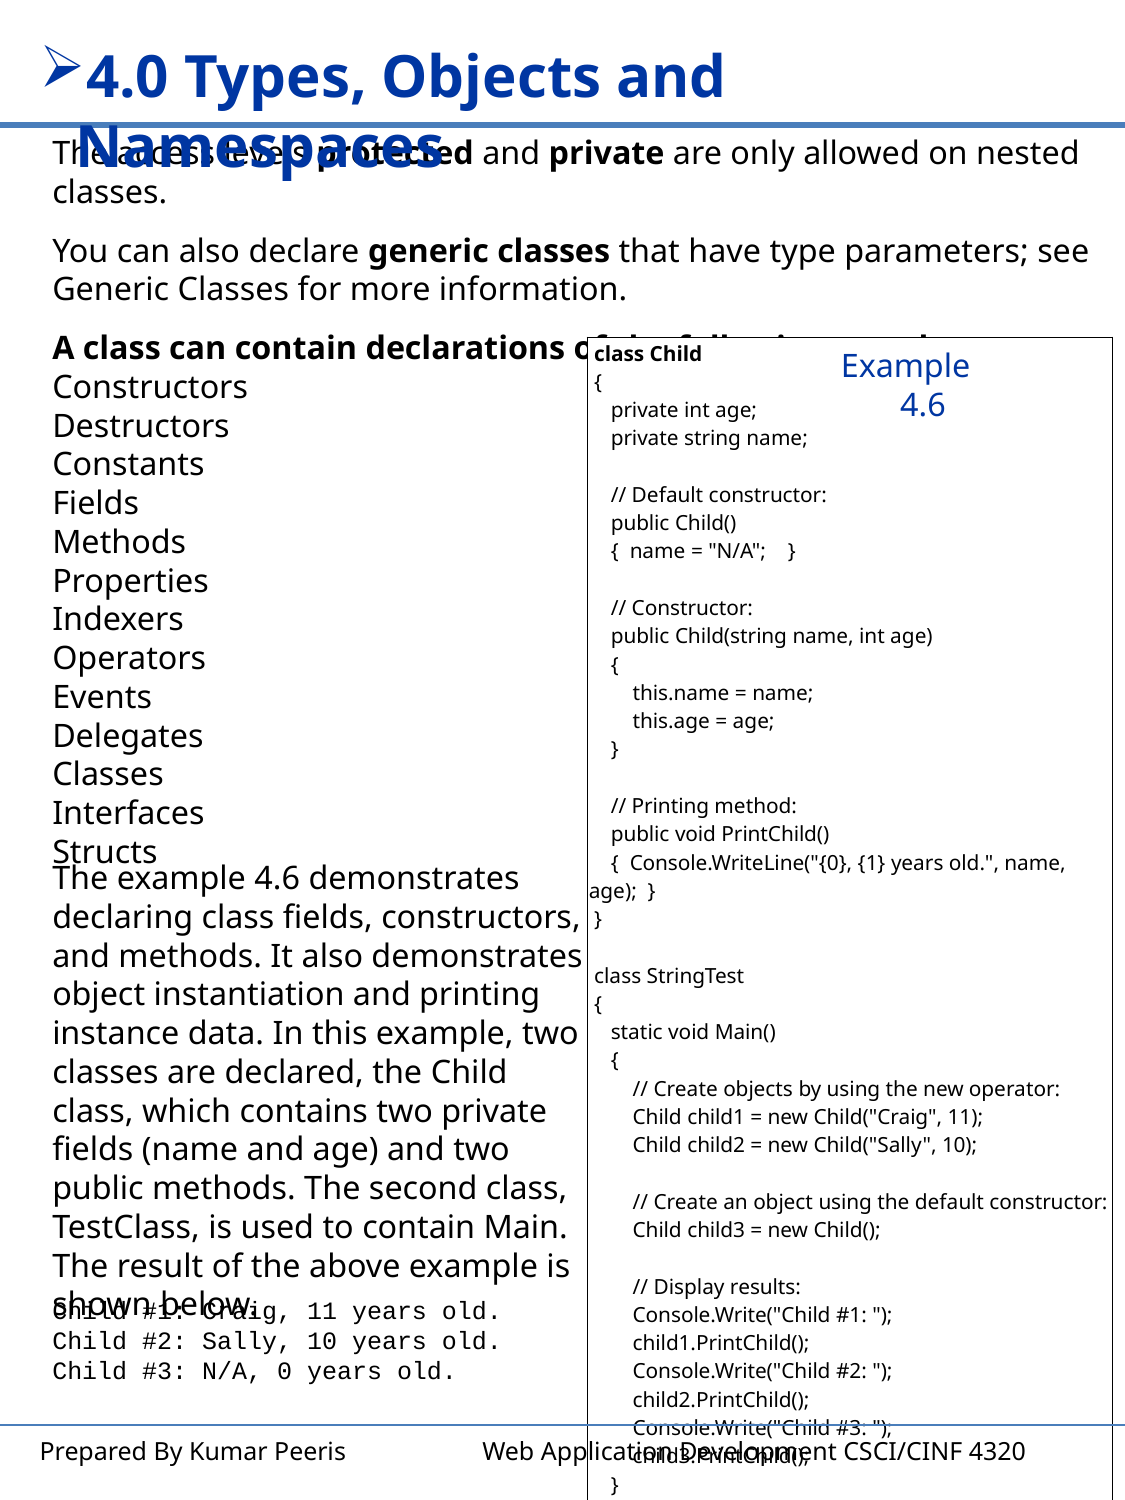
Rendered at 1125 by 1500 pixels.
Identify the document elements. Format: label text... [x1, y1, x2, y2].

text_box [0, 1424, 1125, 1474]
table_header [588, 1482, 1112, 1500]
text_box 4.0 Types, Objects and Namespaces [24, 31, 1088, 124]
text_box The example 4.6 demonstrates declaring class fields, constructors, and methods. It also demonstrates object instantiation and printing instance data. In this example, two classes are declared, the Child class, which contains two private fields (name and age) and two public methods. The second class, TestClass, is used to contain Main. The result of the above example is shown below. [37, 849, 587, 1287]
text_box Child #1: Craig, 11 years old. Child #2: Sally, 10 years old. Child #3: N/A, 0 years old. [37, 1287, 588, 1400]
text_box The access levels protected and private are only allowed on nested classes. You can also declare generic classes that have type parameters; see Generic Classes for more information. A class can contain declarations of the following members: Constructors Destructors Constants Fields Methods Properties Indexers Operators Events Delegates Classes Interfaces Structs [37, 134, 1115, 838]
text_box 4.0 Types, Objects and Namespaces [24, 134, 1088, 187]
text_box Example 4.6 [824, 337, 1038, 388]
table_header class Child { private int age; private string name; // Default constructor: public Child() { name = "N/A"; } // Constructor: public Child(string name, int age) { this.name = name; this.age = age; } // Printing method: public void PrintChild() { Console.WriteLine("{0}, {1} years old.", name, age); } } class StringTest { static void Main() { // Create objects by using the new operator: Child child1 = new Child("Craig", 11); Child child2 = new Child("Sally", 10); // Create an object using the default constructor: Child child3 = new Child(); // Display results: Console.Write("Child #1: "); child1.PrintChild(); Console.Write("Child #2: "); child2.PrintChild(); Console.Write("Child #3: "); child3.PrintChild(); } } [588, 338, 1112, 1423]
